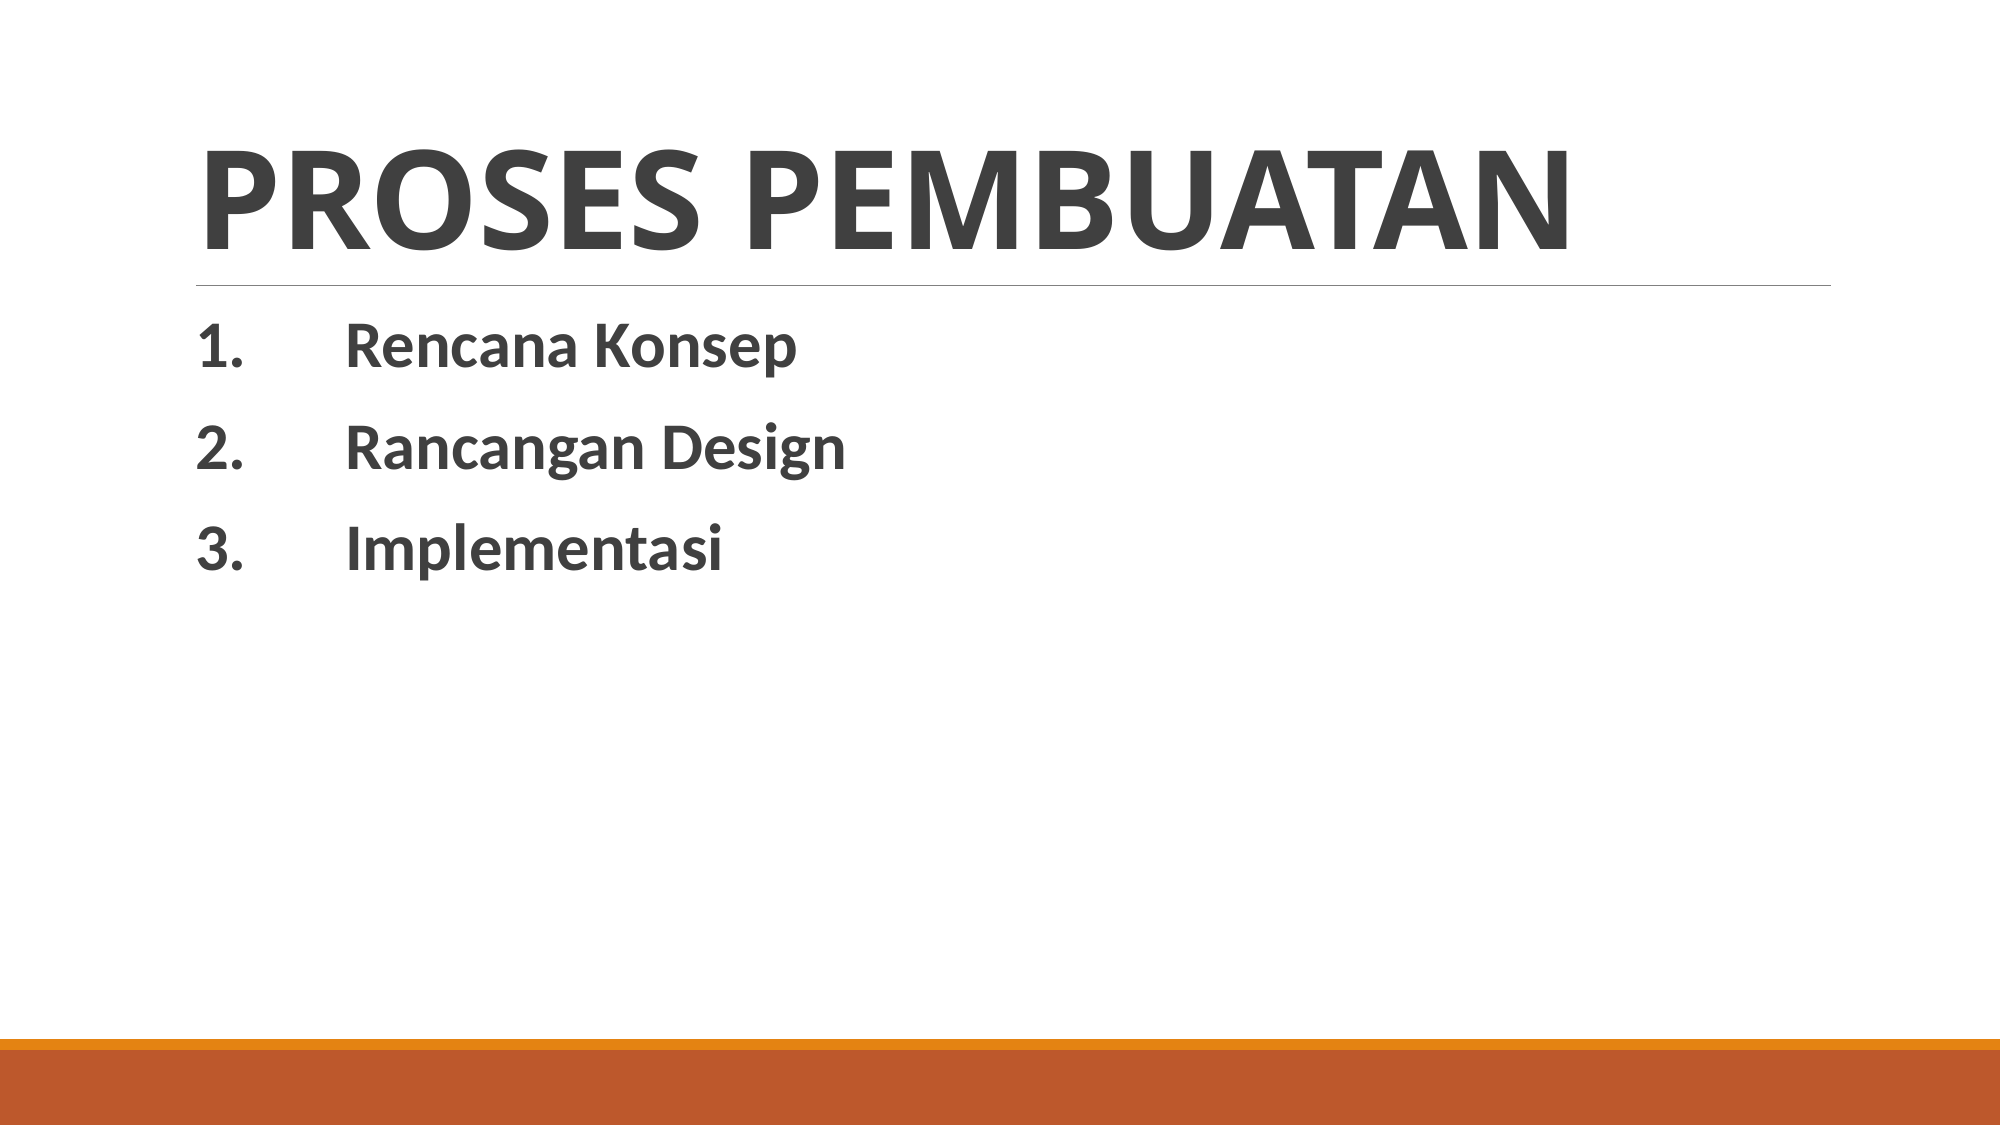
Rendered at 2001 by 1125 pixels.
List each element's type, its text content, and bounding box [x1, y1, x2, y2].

list 1. Rencana Konsep 2. Rancangan Design 3. Implementasi [180, 302, 1830, 963]
title PROSES PEMBUATAN [180, 47, 1830, 285]
